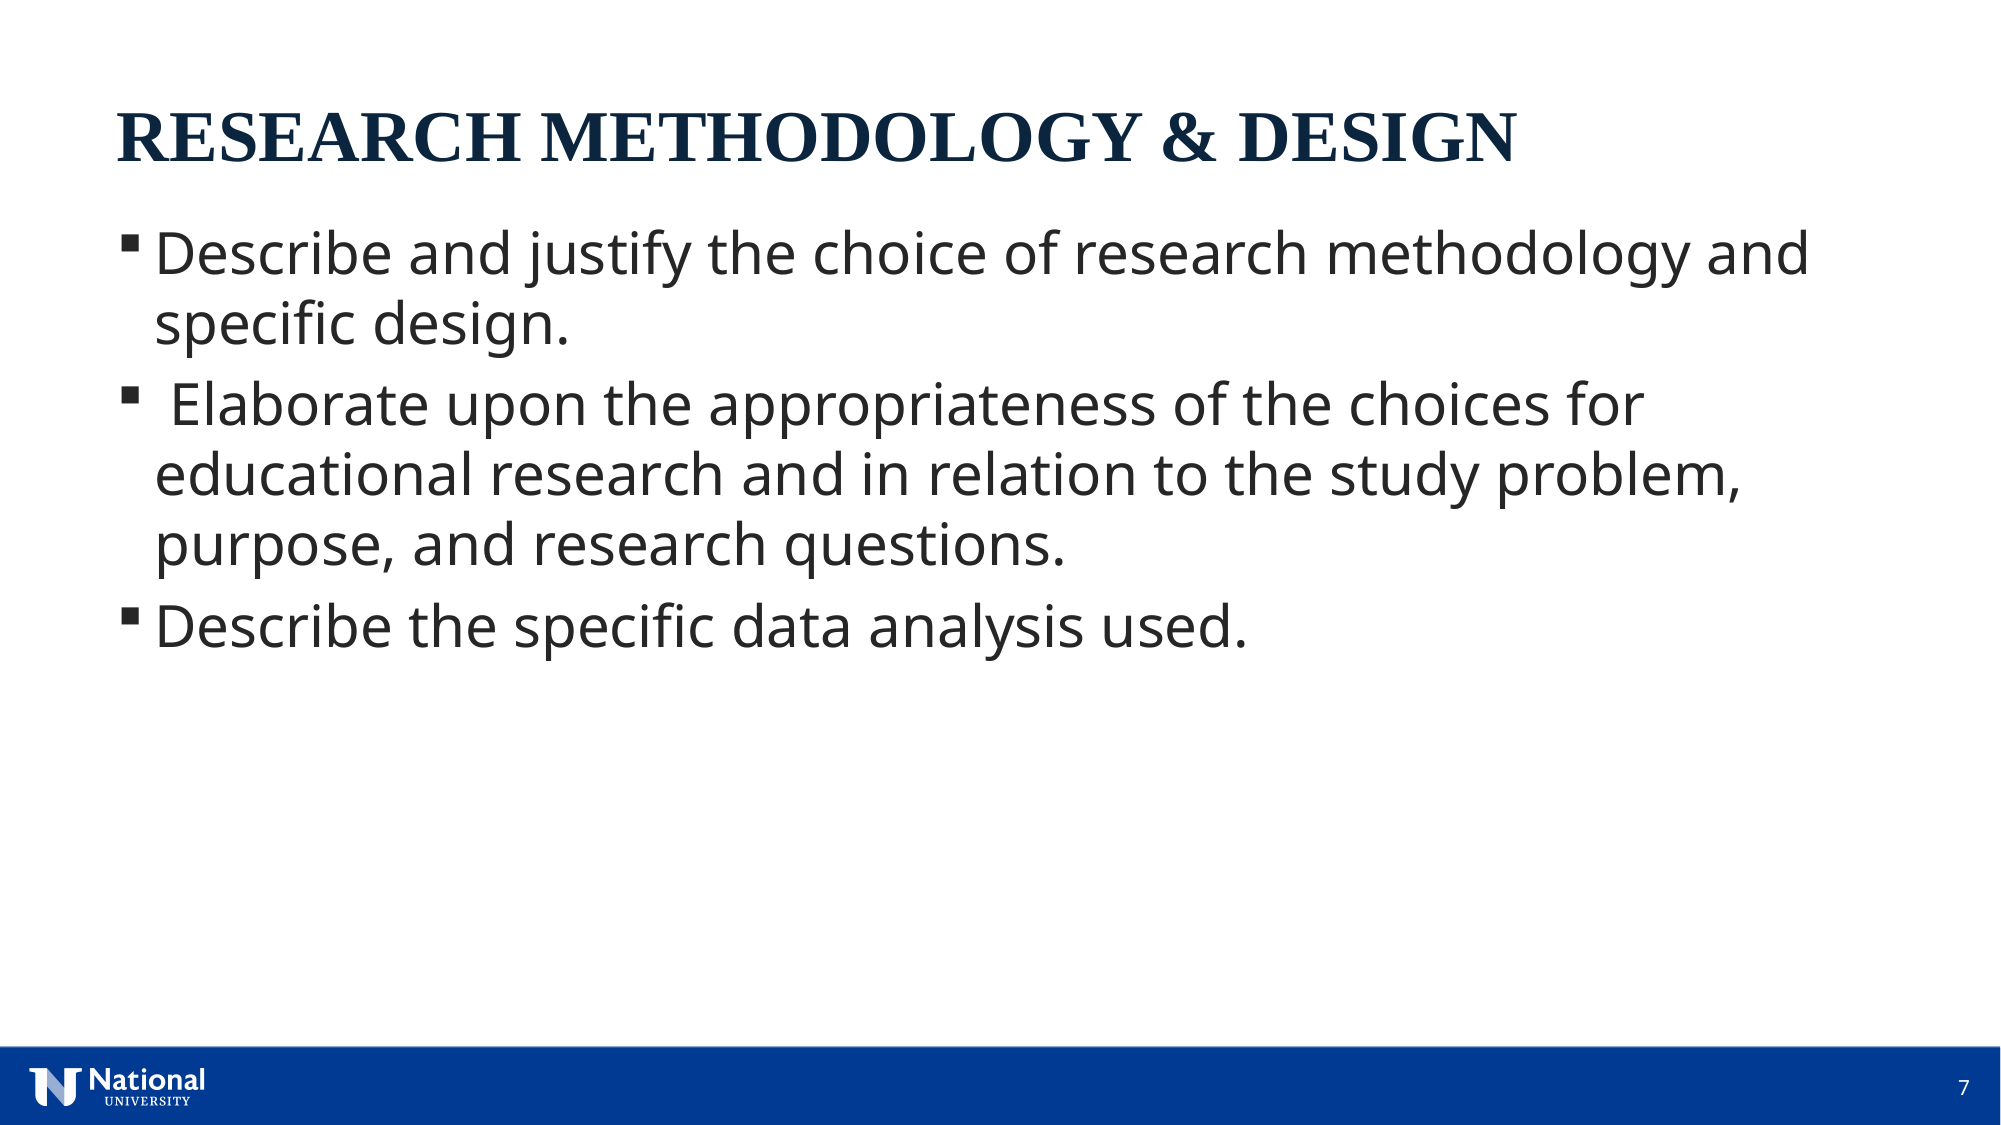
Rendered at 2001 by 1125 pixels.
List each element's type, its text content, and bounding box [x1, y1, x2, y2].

text_box Describe and justify the choice of research methodology and specific design. Elaborate upon the appropriateness of the choices for educational research and in relation to the study problem, purpose, and research questions. Describe the specific data analysis used. [101, 208, 1934, 1102]
picture [0, 0, 2001, 1125]
text_box RESEARCH METHODOLOGY & DESIGN [101, 80, 1934, 184]
